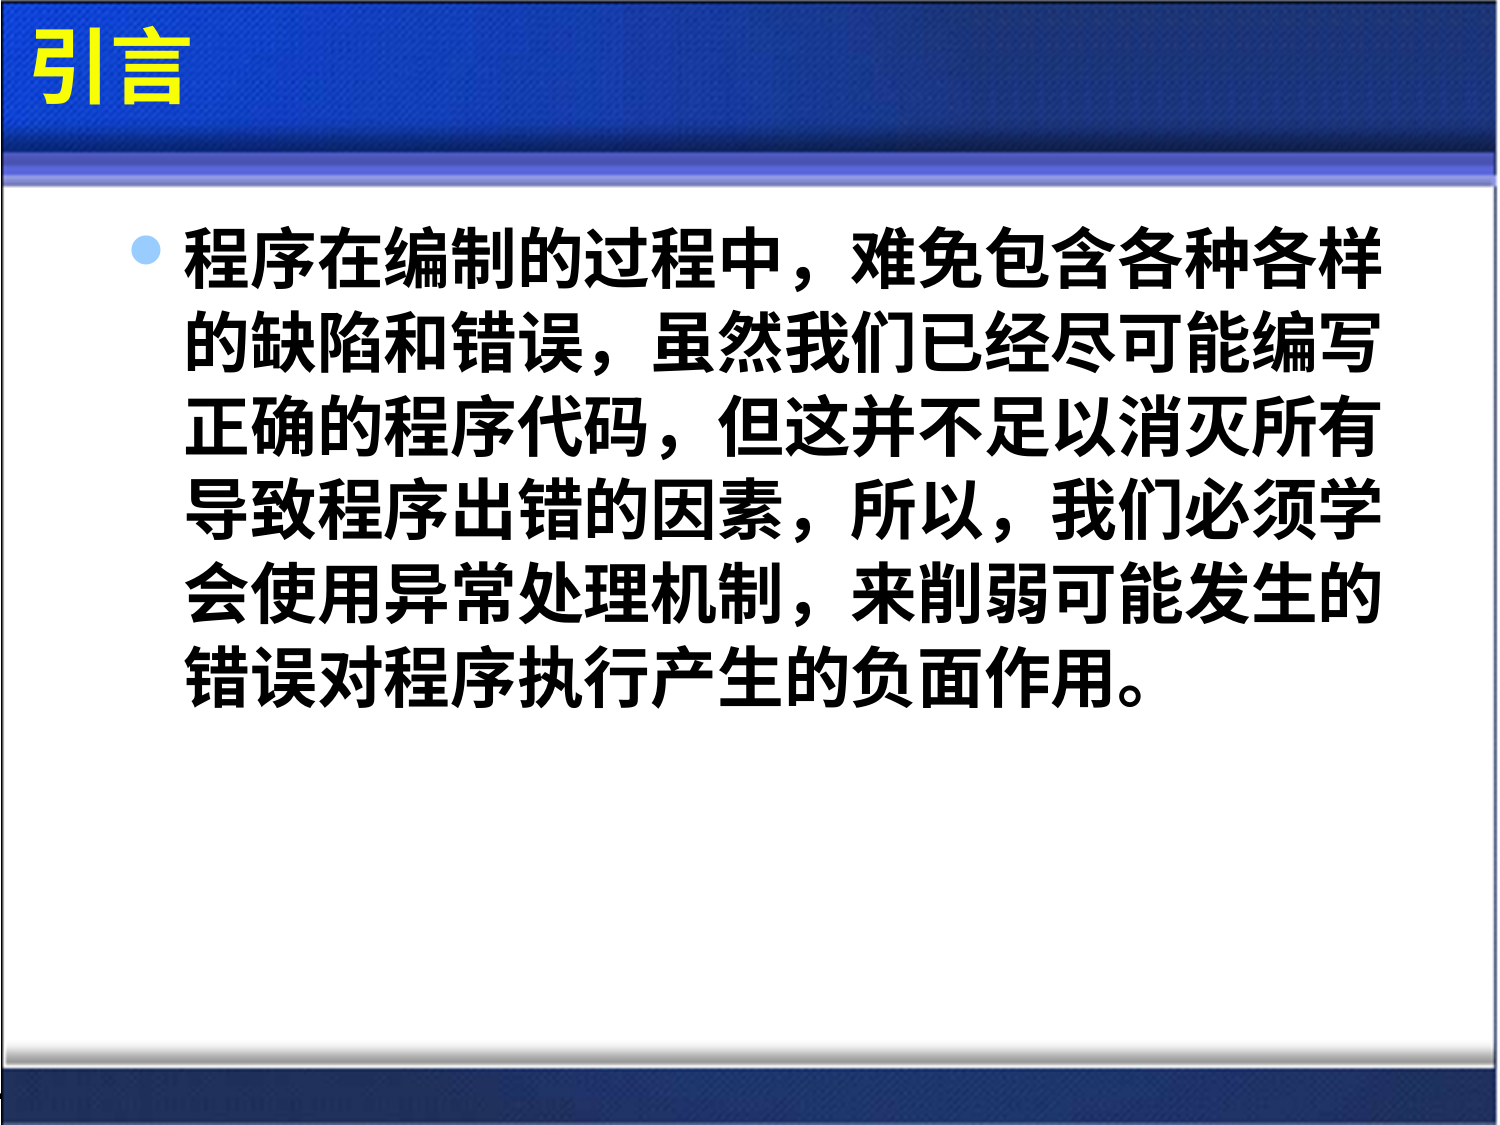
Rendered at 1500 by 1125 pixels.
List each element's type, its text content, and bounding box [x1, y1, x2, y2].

list 程序在编制的过程中，难免包含各种各样的缺陷和错误，虽然我们已经尽可能编写正确的程序代码，但这并不足以消灭所有导致程序出错的因素，所以，我们必须学会使用异常处理机制，来削弱可能发生的错误对程序执行产生的负面作用。 [112, 205, 1447, 1028]
title 引言 [11, 18, 1362, 153]
picture [1, 0, 1499, 1125]
